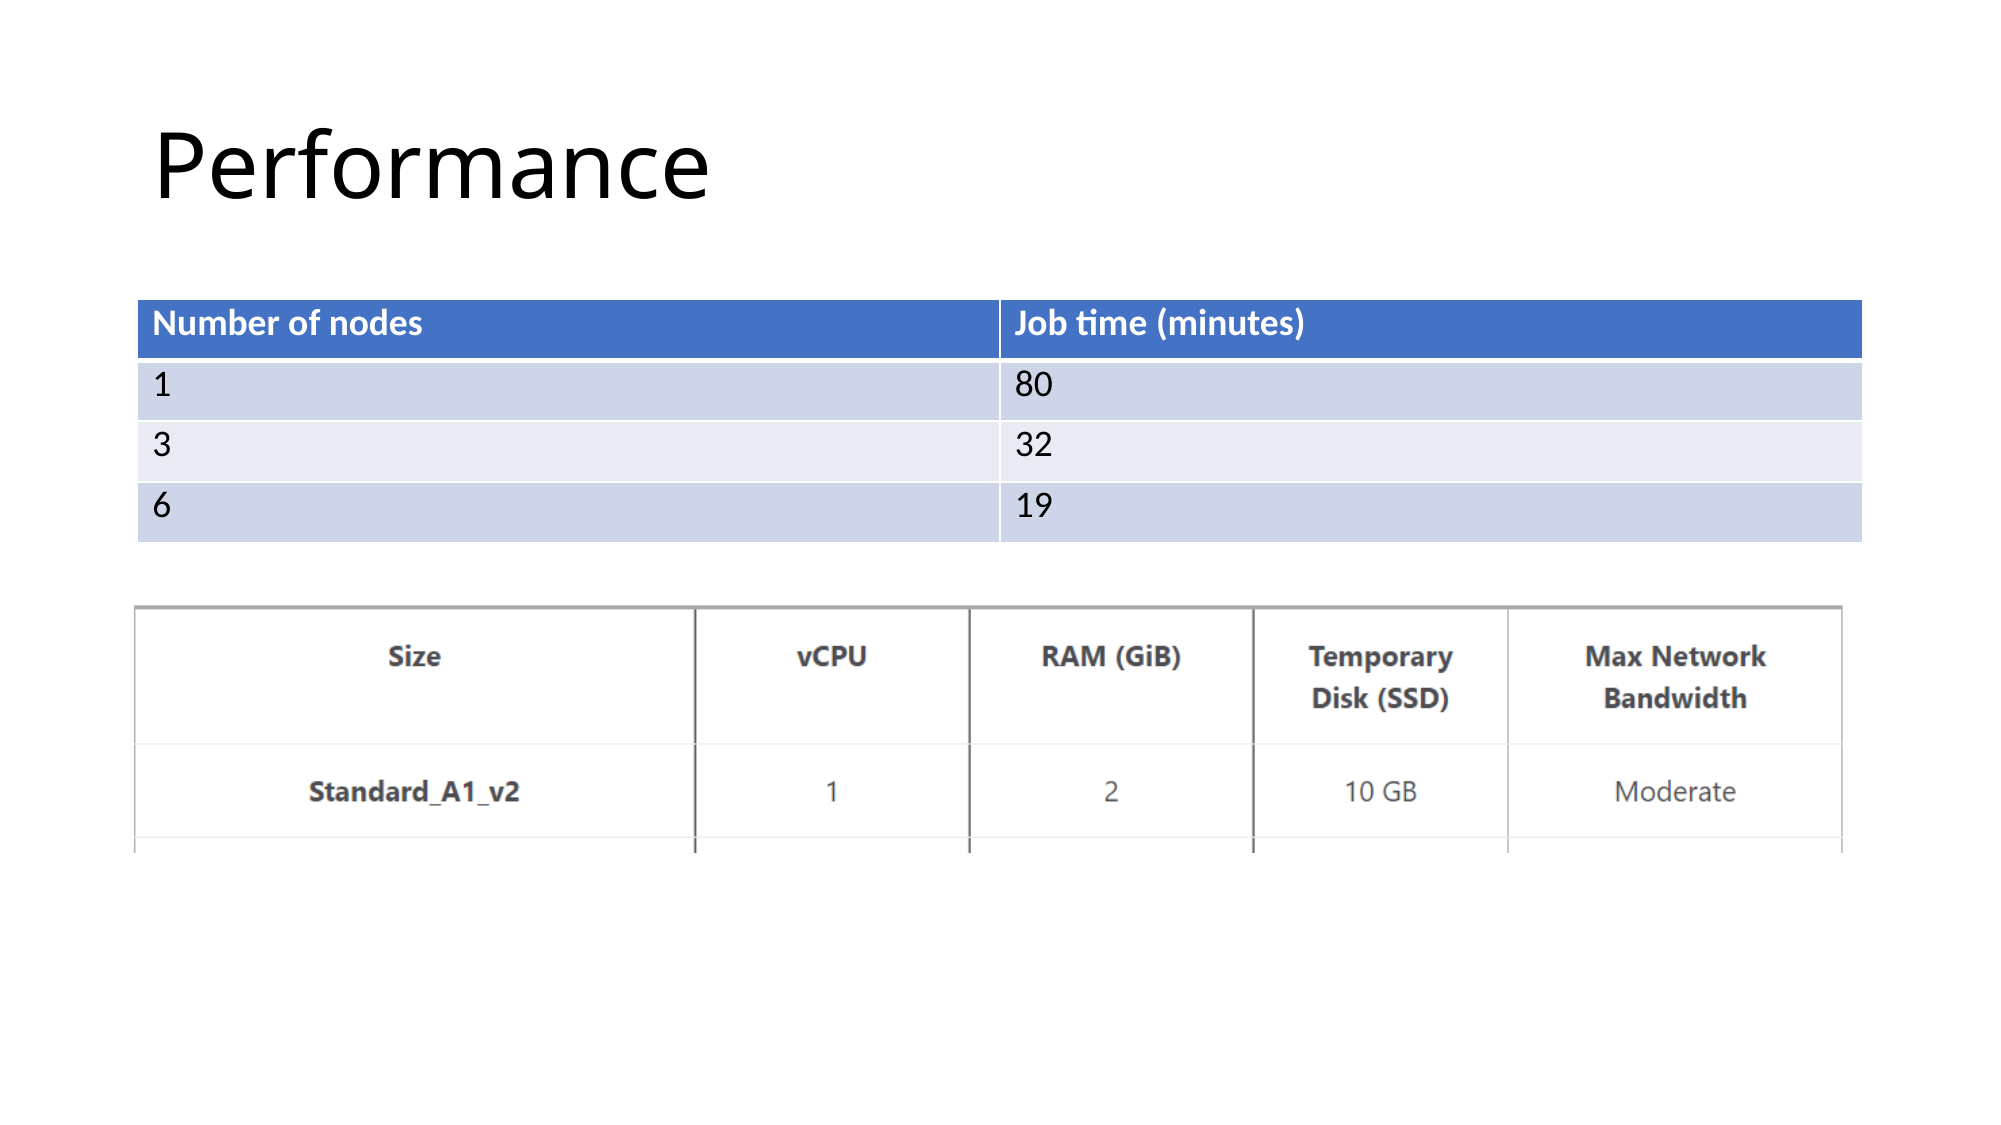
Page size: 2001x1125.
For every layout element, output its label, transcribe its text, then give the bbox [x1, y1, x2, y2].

title Performance [137, 59, 1863, 278]
table_cell 6 [138, 483, 999, 542]
table_cell 3 [138, 422, 999, 481]
table_cell 19 [1001, 483, 1862, 542]
table_cell 32 [1001, 422, 1862, 481]
table_cell 1 [138, 363, 999, 420]
table_cell 80 [1001, 363, 1862, 420]
table_header Number of nodes [138, 300, 999, 358]
table_header Job time (minutes) [1001, 300, 1862, 358]
picture [95, 596, 1932, 853]
